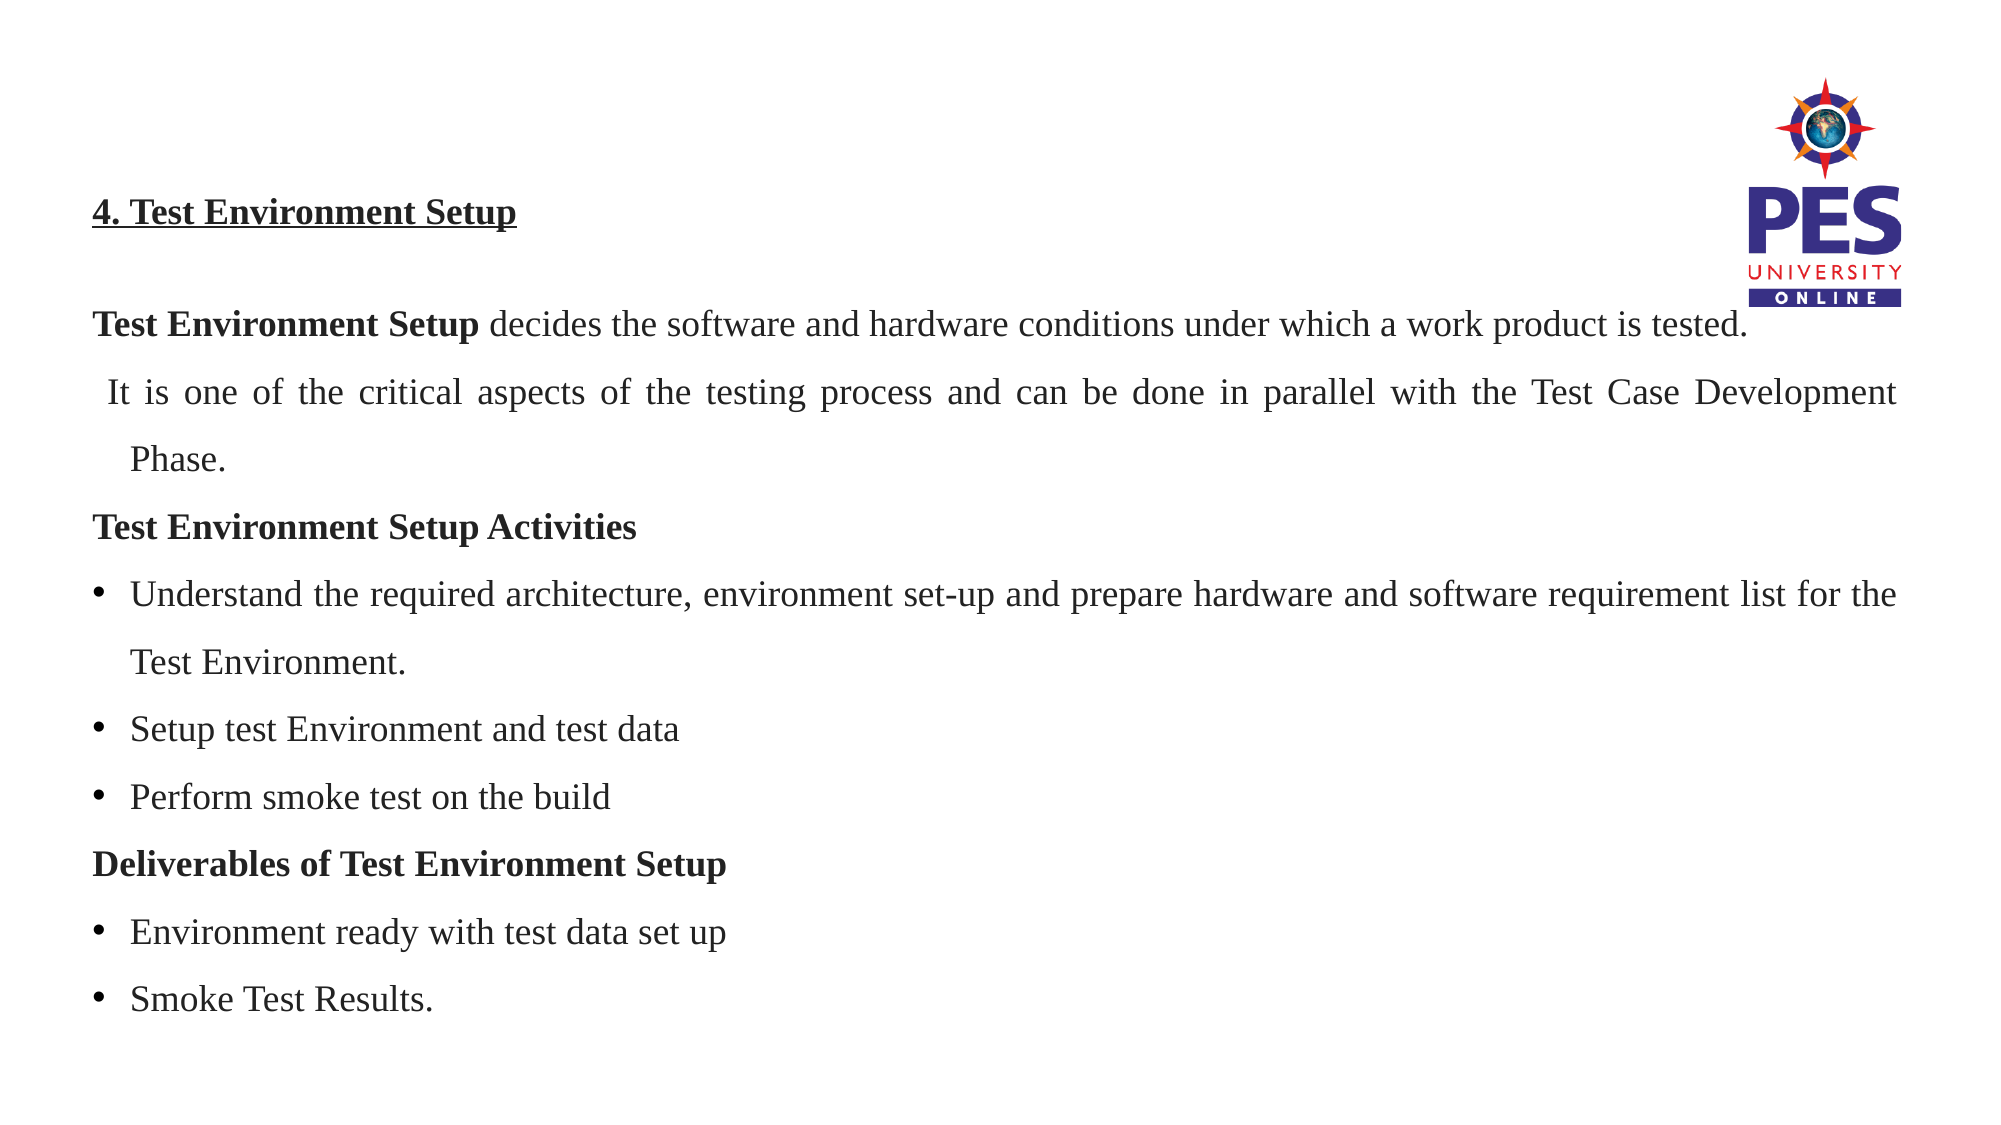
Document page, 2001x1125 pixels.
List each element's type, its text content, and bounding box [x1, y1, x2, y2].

subtitle 4. Test Environment Setup Test Environment Setup decides the software and hardware conditions under which a work product is tested. It is one of the critical aspects of the testing process and can be done in parallel with the Test Case Development Phase. Test Environment Setup Activities Understand the required architecture, environment set-up and prepare hardware and software requirement list for the Test Environment. Setup test Environment and test data Perform smoke test on the build Deliverables of Test Environment Setup Environment ready with test data set up Smoke Test Results. [55, 263, 1900, 988]
picture [1748, 77, 1902, 307]
